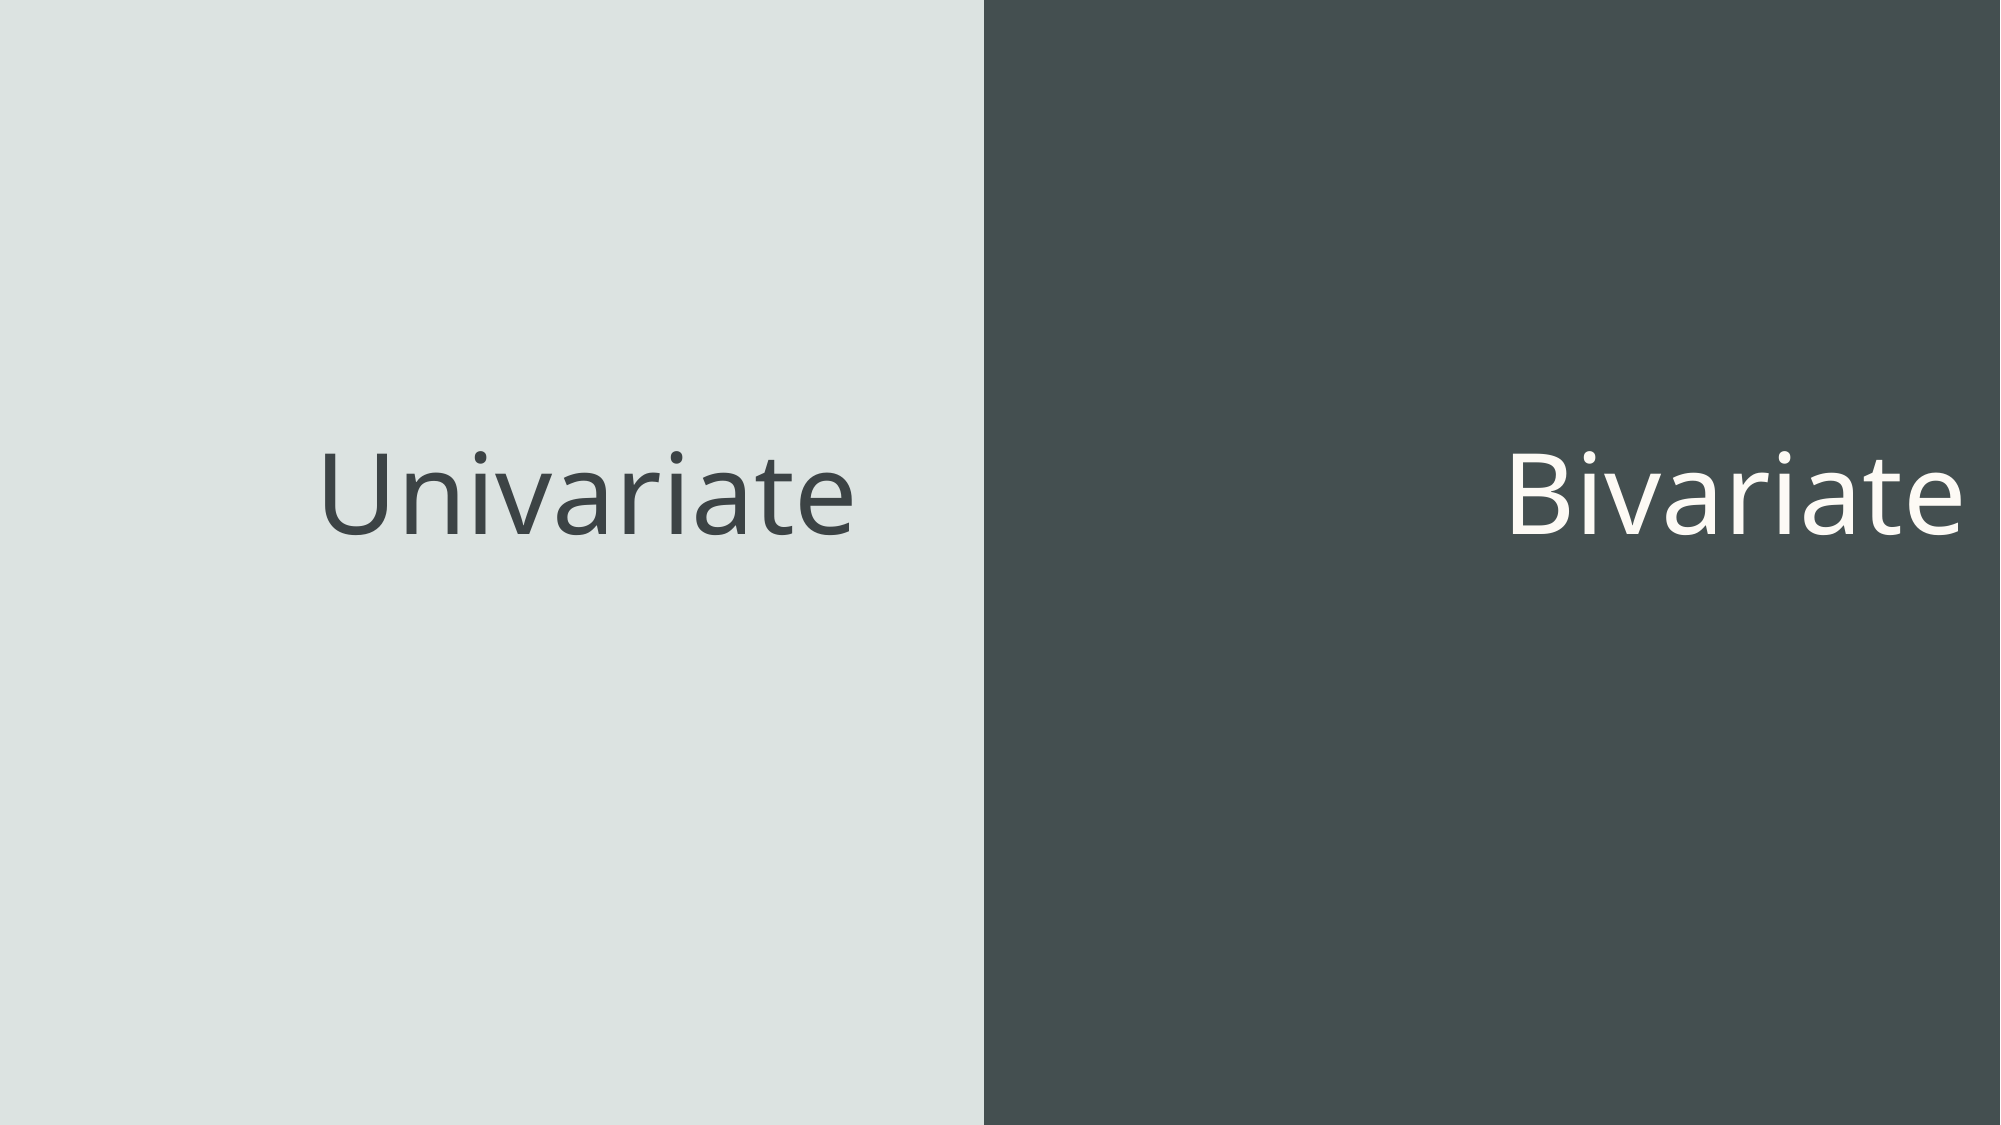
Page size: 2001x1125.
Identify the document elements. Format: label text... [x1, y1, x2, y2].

text_box Univariate Bivariate [315, 422, 1707, 563]
text_box [983, 0, 2000, 1125]
